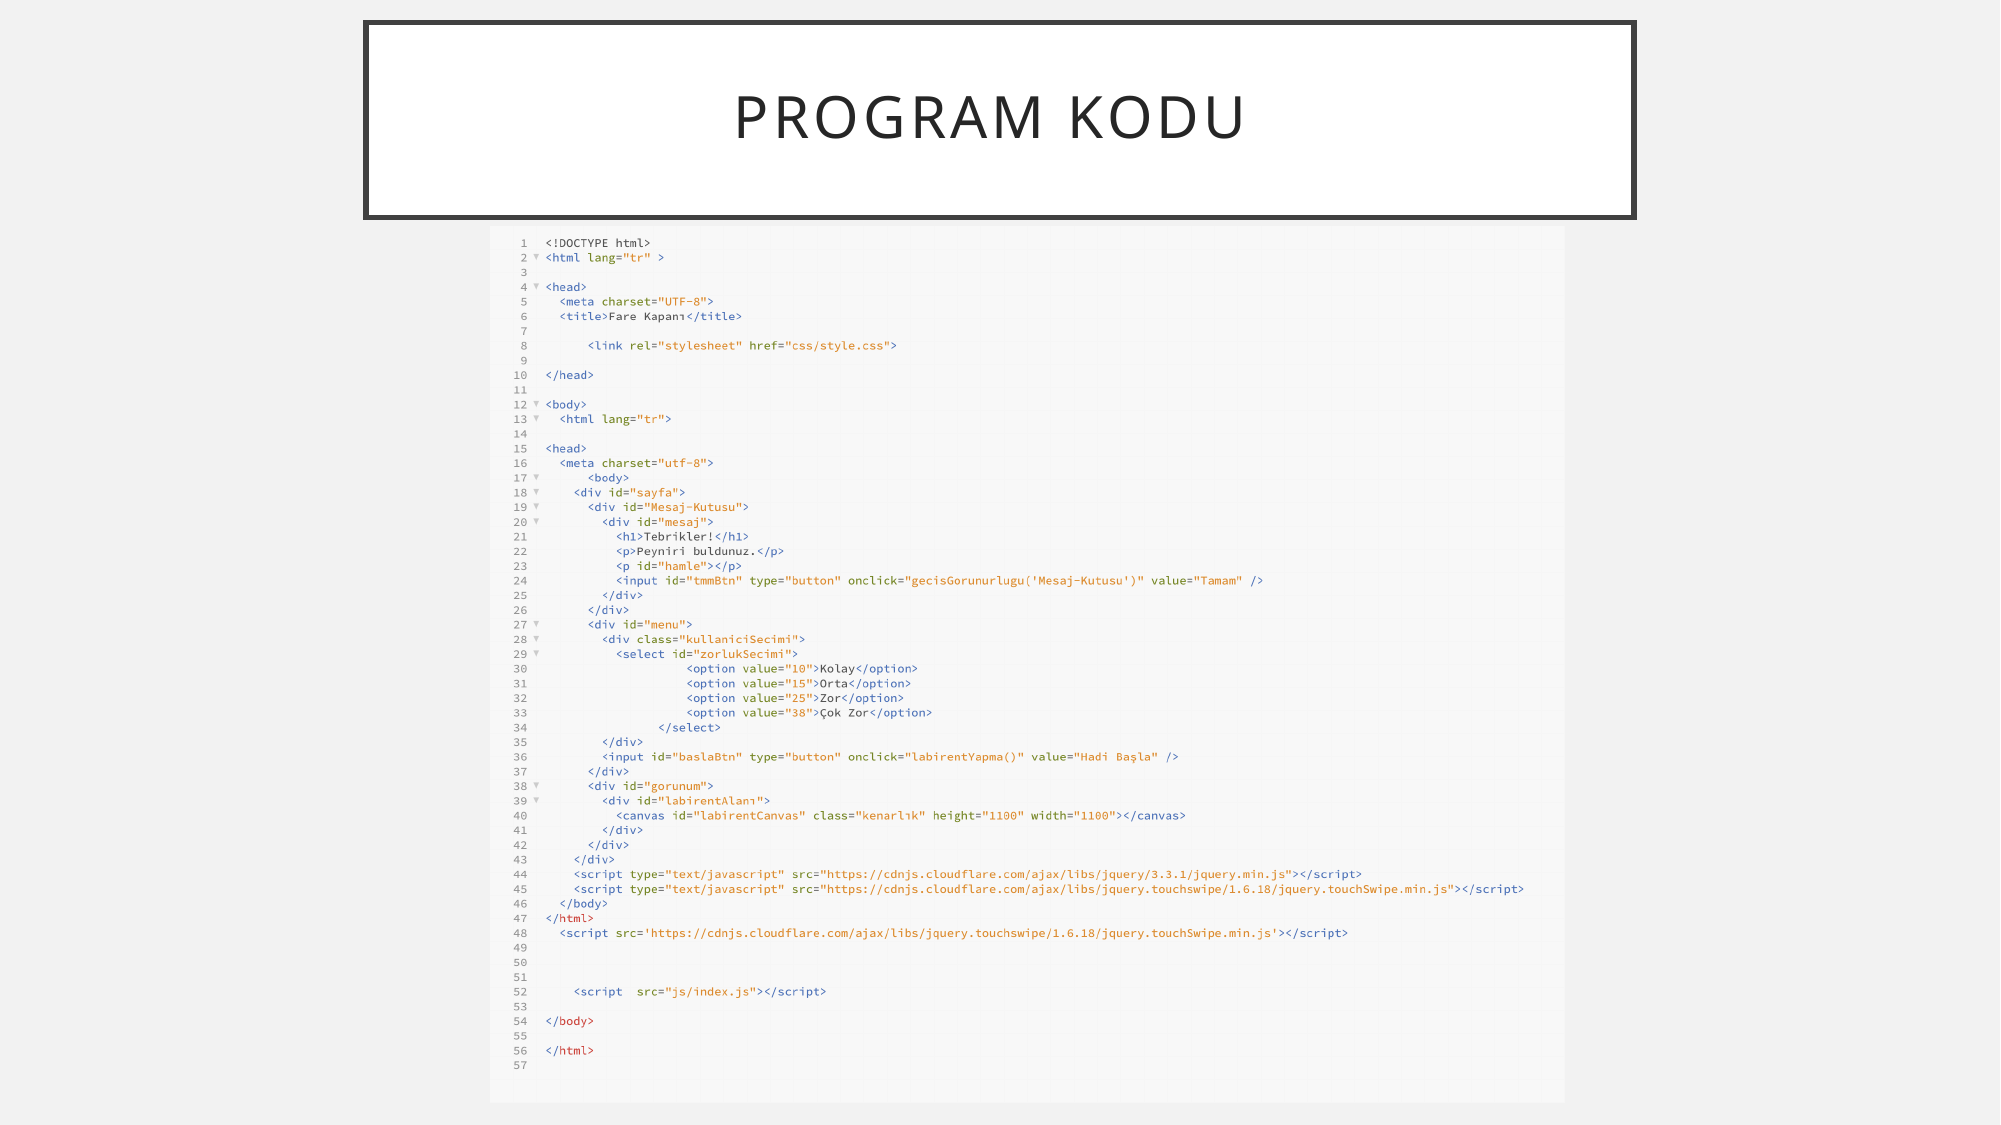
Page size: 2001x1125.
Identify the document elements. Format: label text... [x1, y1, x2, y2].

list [490, 226, 1565, 1103]
title PROGRAM KODU [363, 20, 1637, 220]
